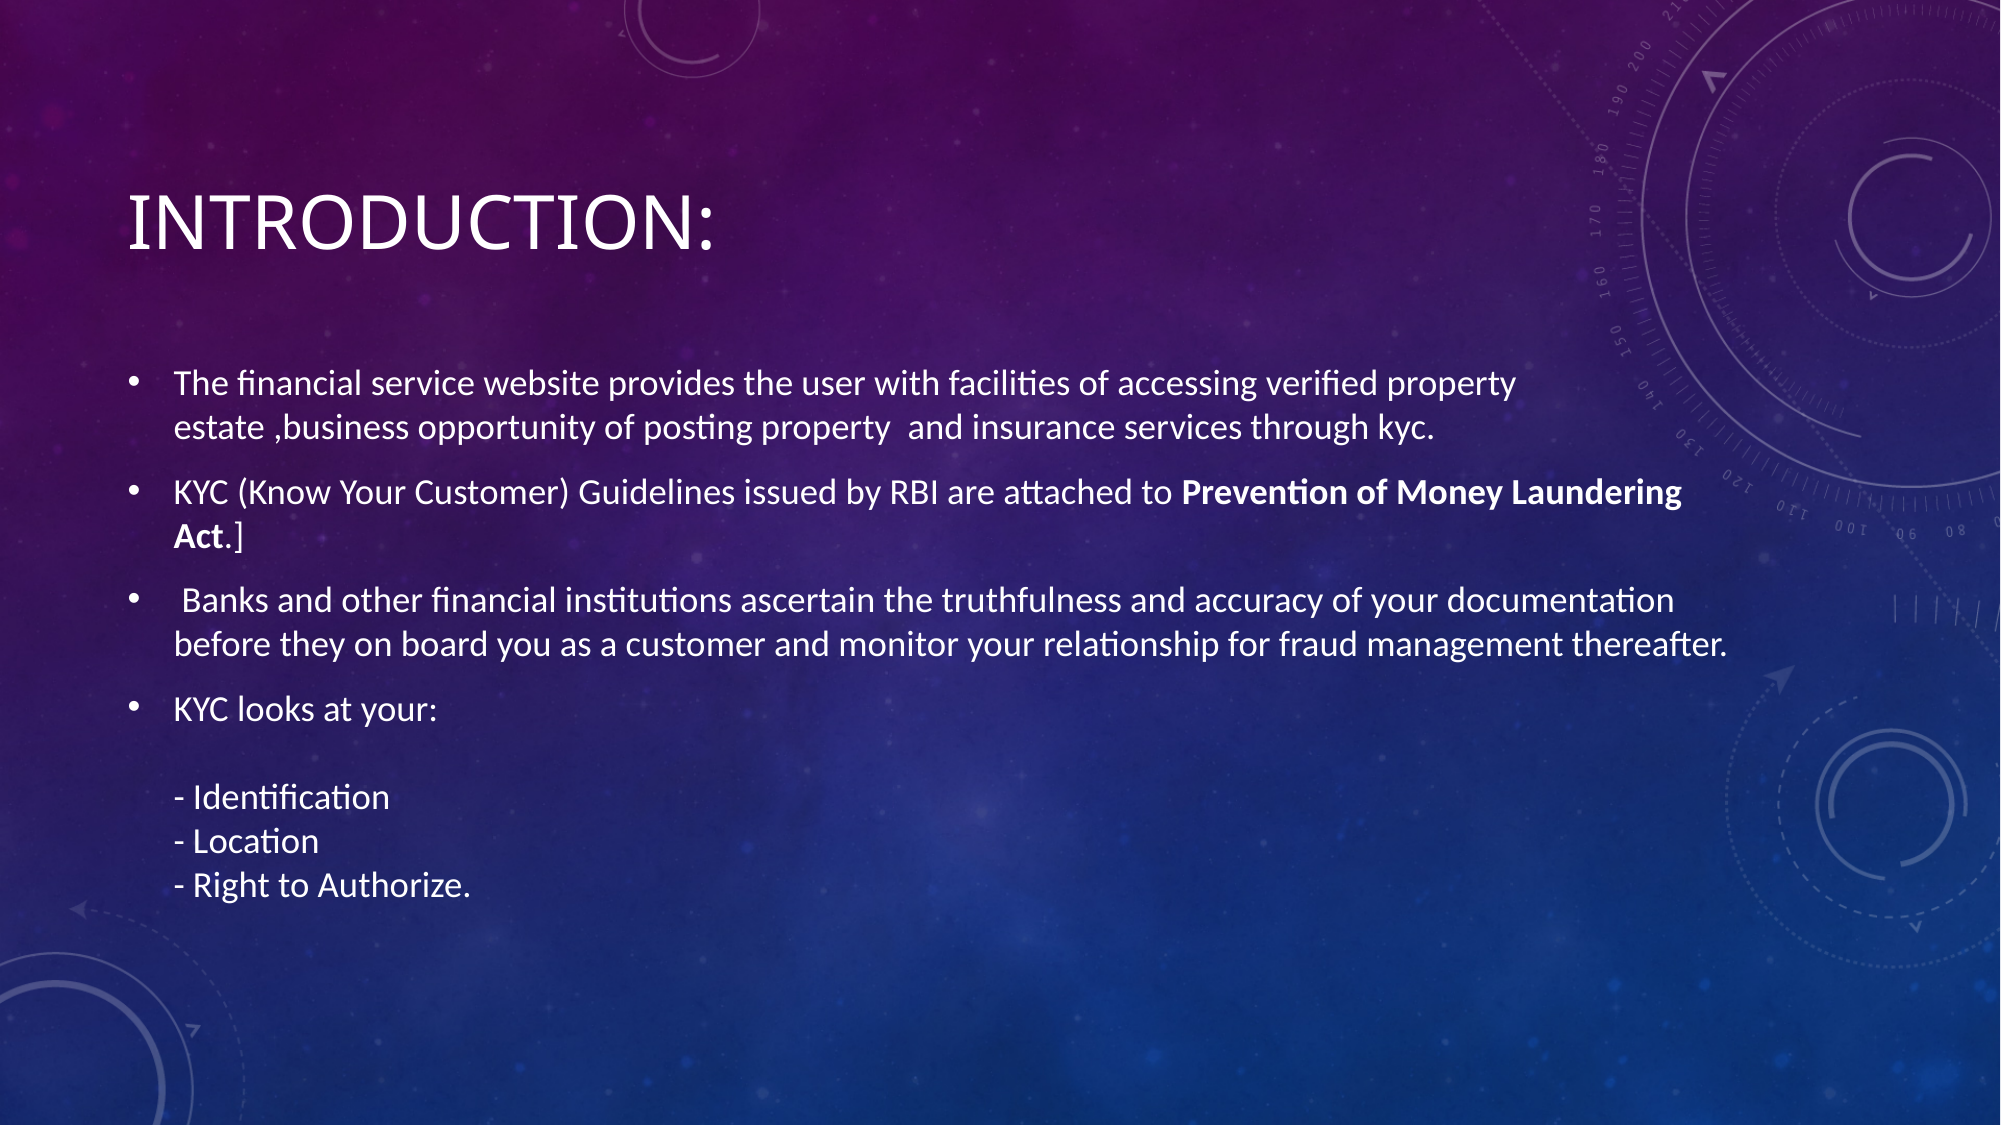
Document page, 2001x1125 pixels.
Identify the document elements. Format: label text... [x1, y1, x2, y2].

picture [0, 0, 2001, 1125]
title INTRODUCTION: [112, 99, 1775, 339]
list The financial service website provides the user with facilities of accessing verified property estate ,business opportunity of posting property and insurance services through kyc. KYC (Know Your Customer) Guidelines issued by RBI are attached to Prevention of Money Laundering Act.] Banks and other financial institutions ascertain the truthfulness and accuracy of your documentation before they on board you as a customer and monitor your relationship for fraud management thereafter. KYC looks at your: - Identification - Location - Right to Authorize. [112, 351, 1775, 950]
